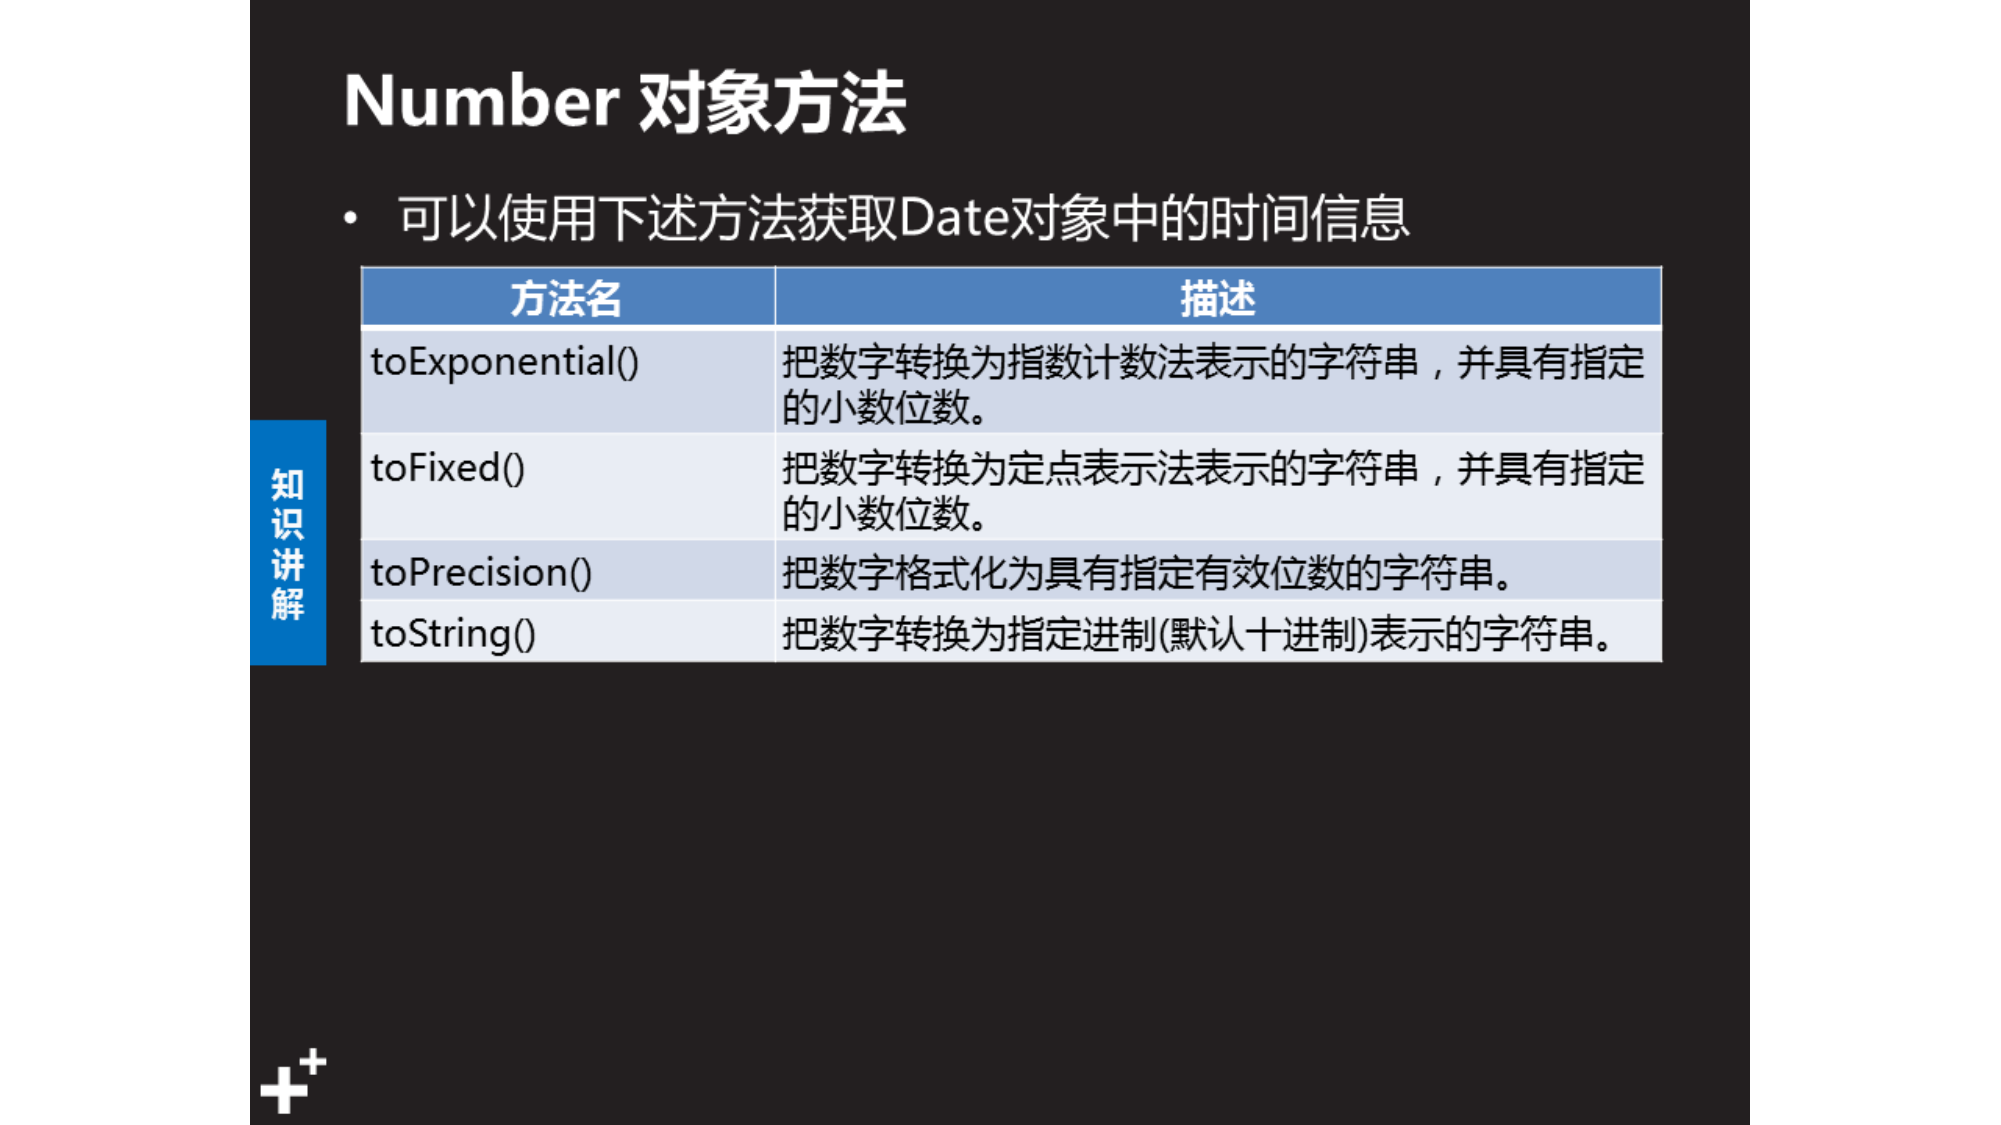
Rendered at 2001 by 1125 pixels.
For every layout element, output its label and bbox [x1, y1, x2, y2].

picture [250, 0, 1750, 1125]
